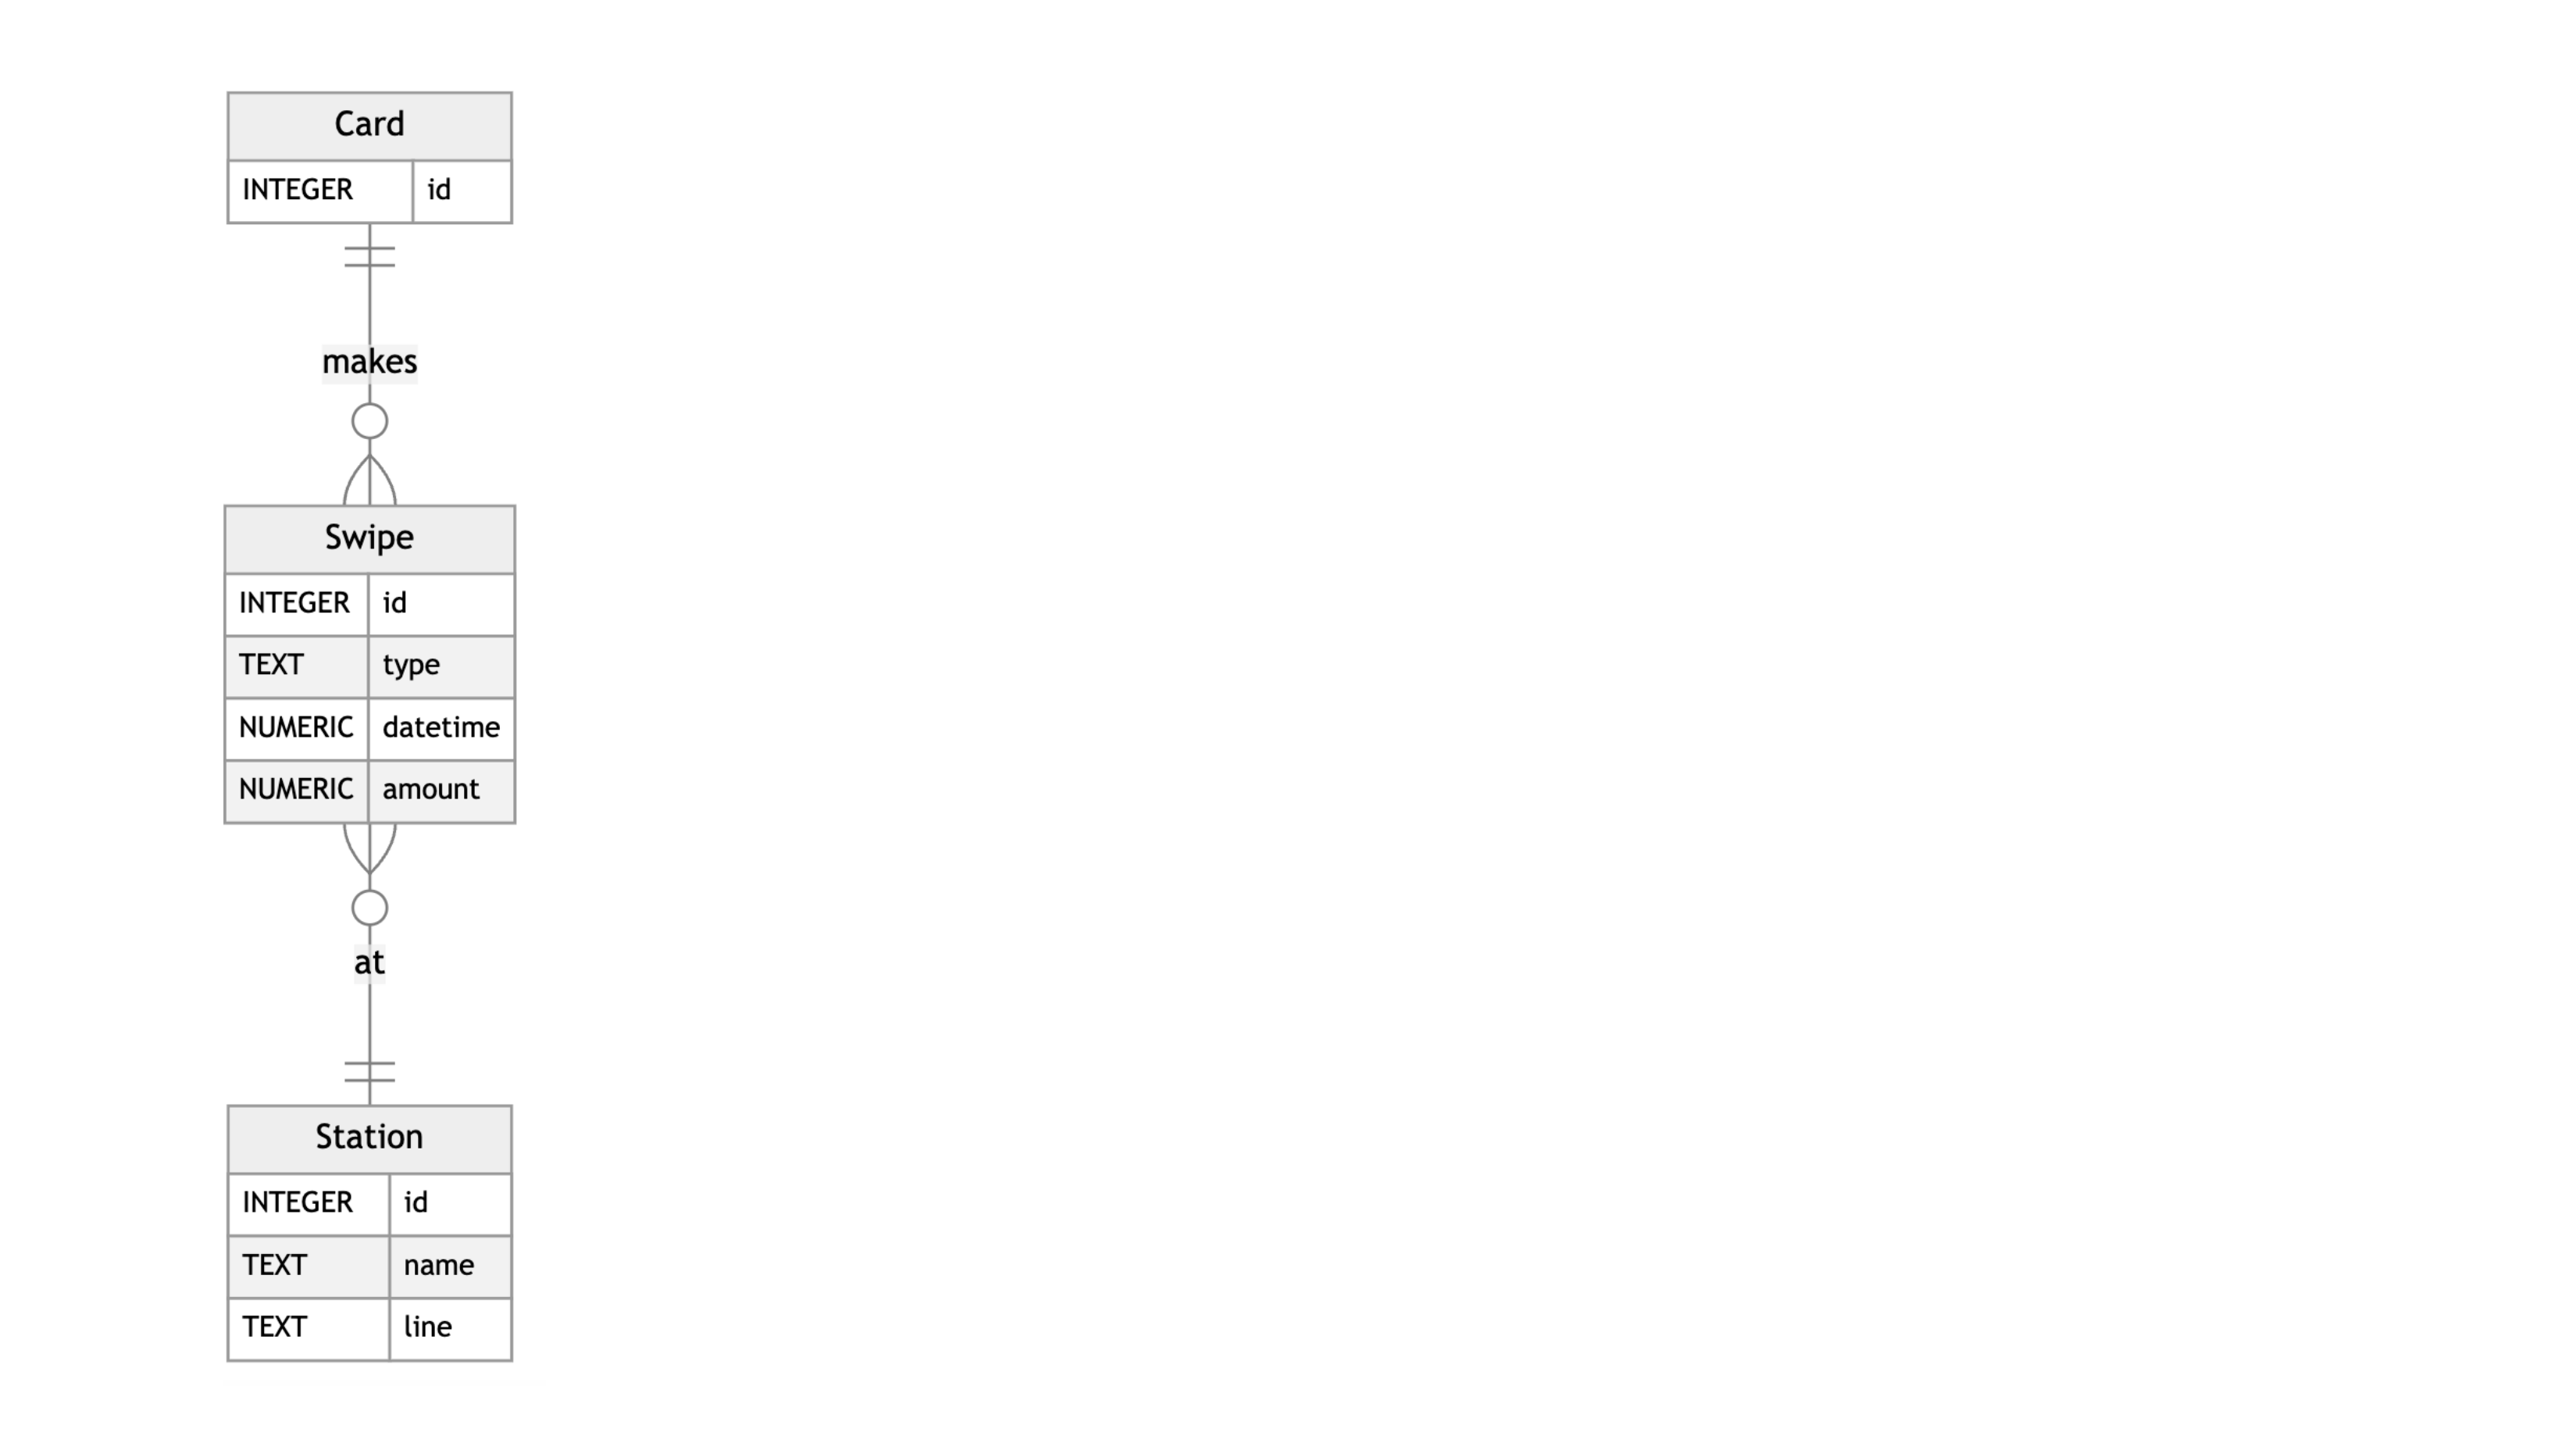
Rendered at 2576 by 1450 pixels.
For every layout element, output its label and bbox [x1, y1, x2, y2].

picture [223, 91, 546, 1386]
